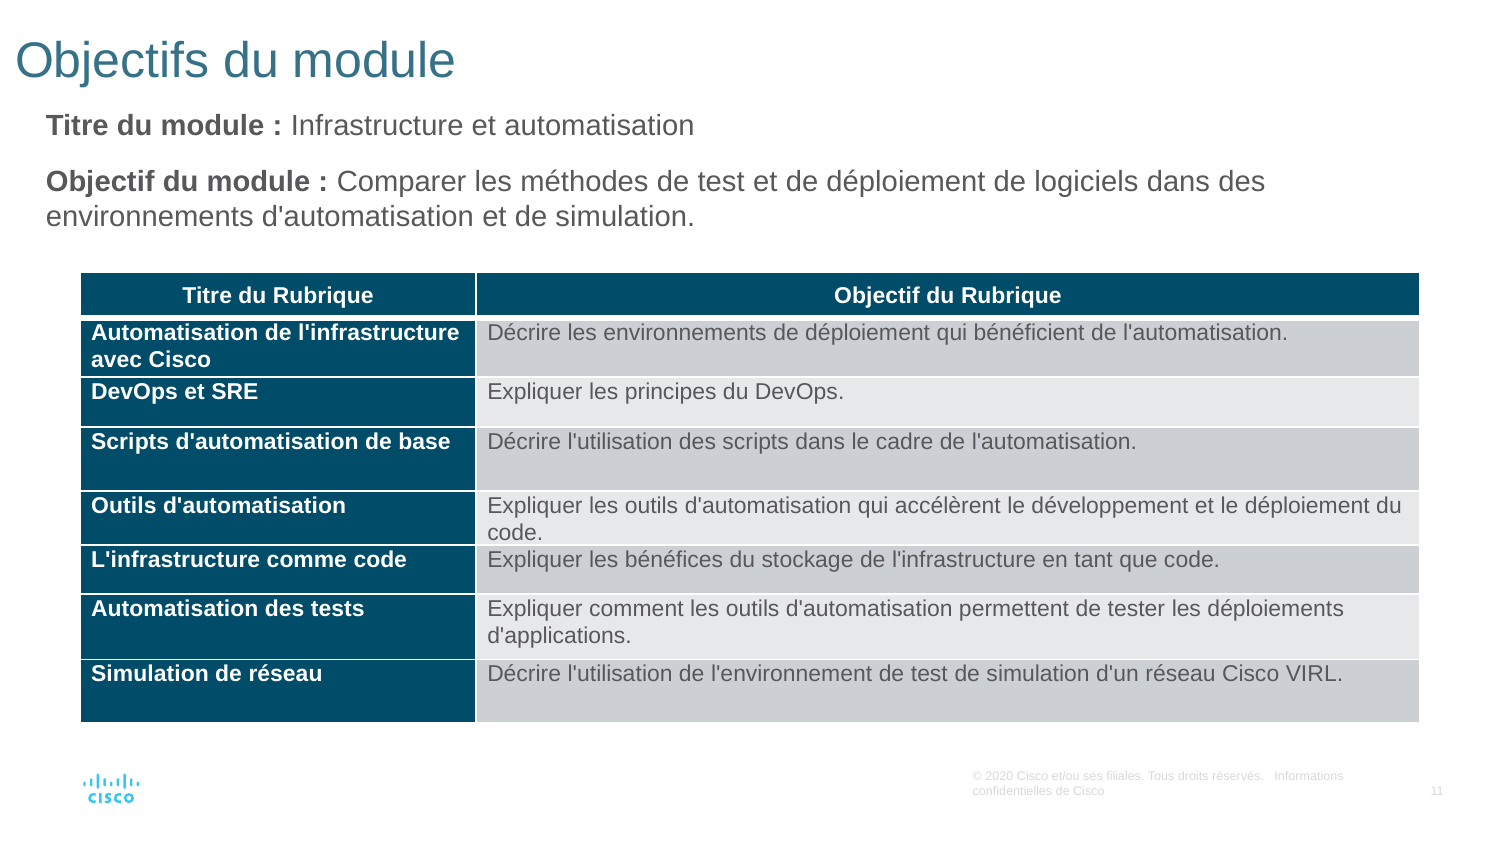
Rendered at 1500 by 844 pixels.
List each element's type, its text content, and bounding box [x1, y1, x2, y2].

table_cell Expliquer les principes du DevOps. [477, 378, 1419, 426]
table_cell Décrire l'utilisation de l'environnement de test de simulation d'un réseau Cisco VIRL. [477, 660, 1419, 722]
table_cell Décrire les environnements de déploiement qui bénéficient de l'automatisation. [477, 321, 1419, 376]
title Objectifs du module [0, 6, 1500, 108]
table_cell Automatisation de l'infrastructure avec Cisco [81, 321, 475, 376]
list Titre du module : Infrastructure et automatisation Objectif du module : Comparer les méthodes de test et de déploiement de logiciels dans des environnements d'automatisation et de simulation. [30, 98, 1470, 245]
table_cell DevOps et SRE [81, 378, 475, 426]
table_header Objectif du Rubrique [477, 273, 1419, 315]
table_cell Automatisation des tests [81, 595, 475, 659]
table_cell Expliquer les bénéfices du stockage de l'infrastructure en tant que code. [477, 546, 1419, 593]
table_cell Expliquer comment les outils d'automatisation permettent de tester les déploiements d'applications. [477, 595, 1419, 659]
table_header Titre du Rubrique [81, 273, 475, 315]
table_cell Simulation de réseau [81, 660, 475, 722]
table_cell Scripts d'automatisation de base [81, 428, 475, 490]
table_cell Expliquer les outils d'automatisation qui accélèrent le développement et le déploiement du code. [477, 492, 1419, 544]
table_cell L'infrastructure comme code [81, 546, 475, 593]
table_cell Outils d'automatisation [81, 492, 475, 544]
table_cell Décrire l'utilisation des scripts dans le cadre de l'automatisation. [477, 428, 1419, 490]
